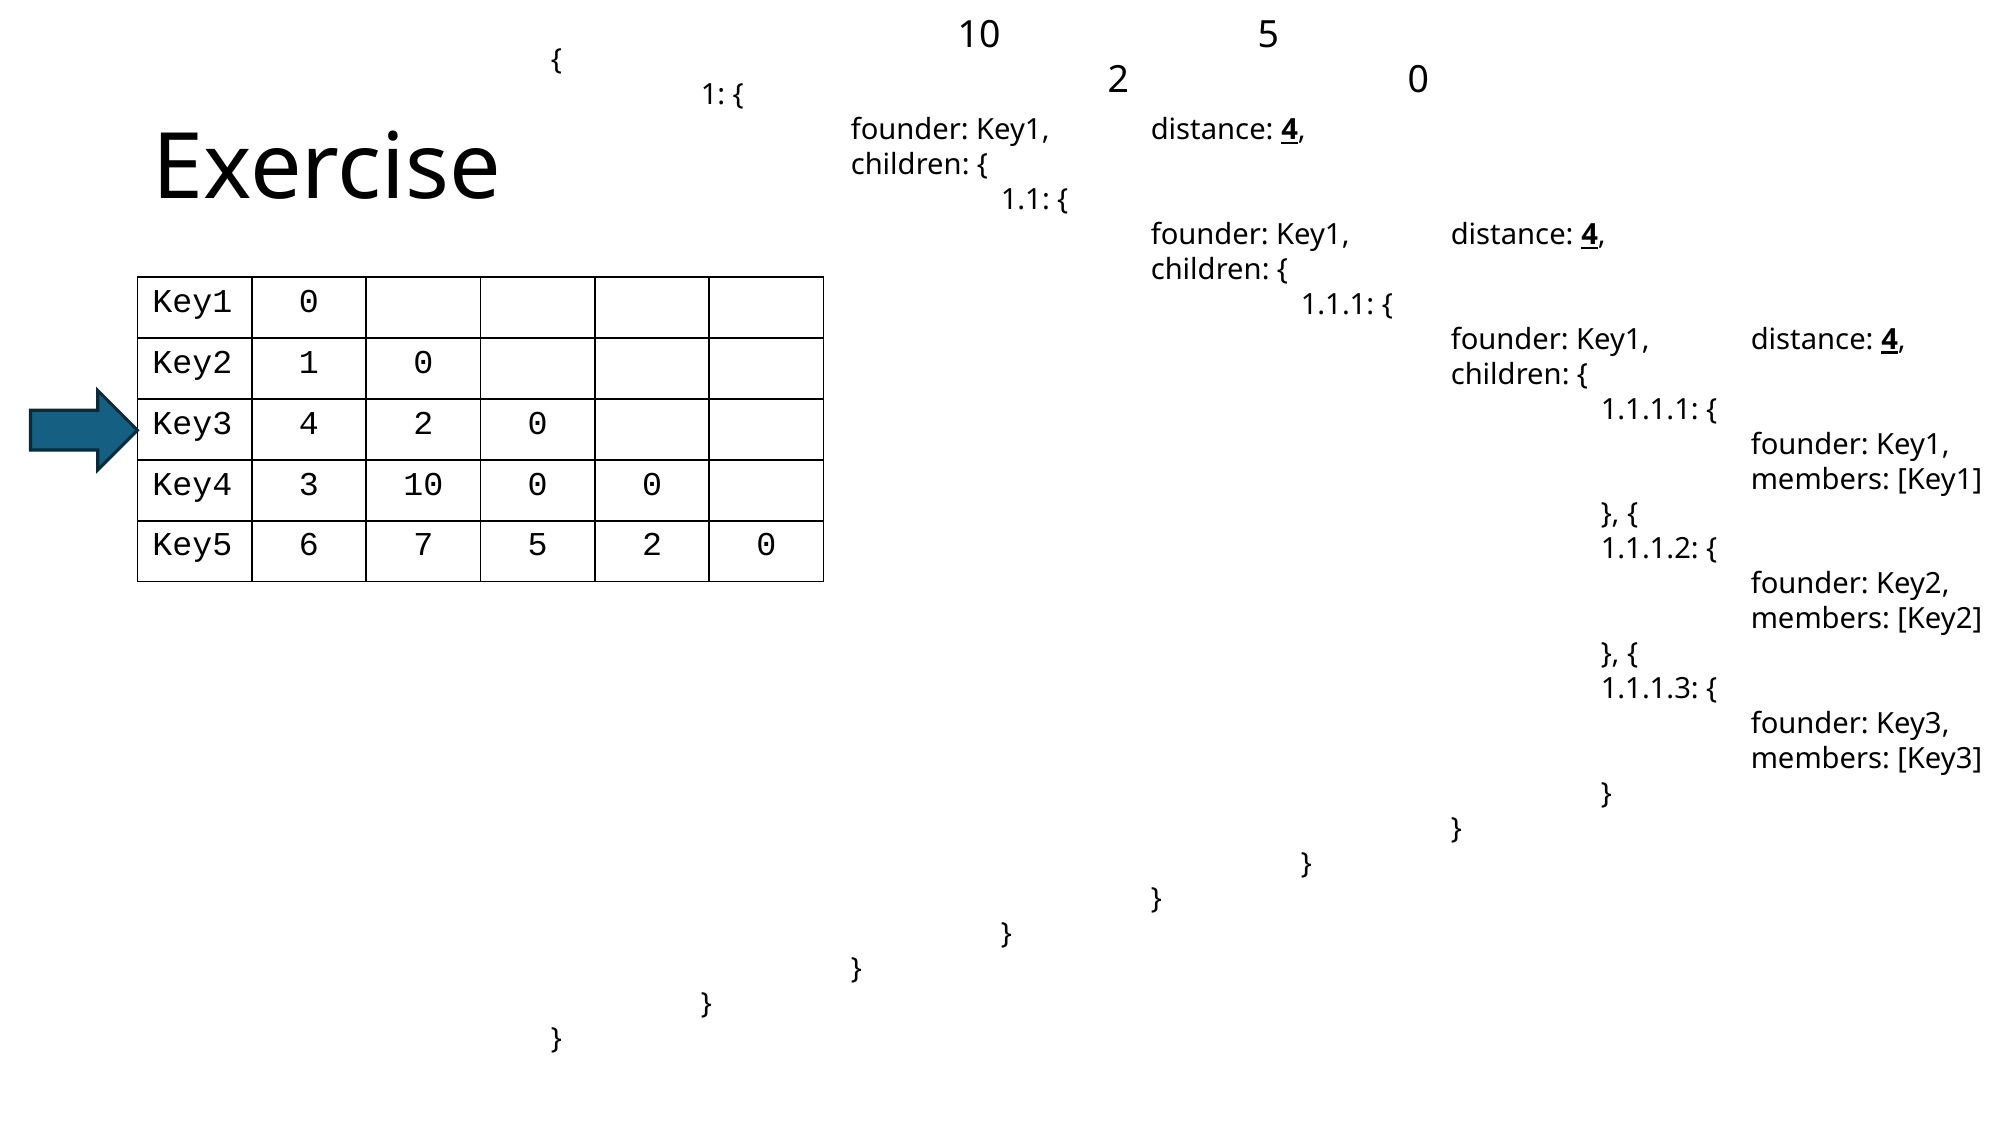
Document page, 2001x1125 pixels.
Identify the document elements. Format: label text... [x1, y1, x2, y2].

table_cell [481, 339, 536, 398]
table_cell Key2 [138, 339, 251, 398]
table_cell Key4 [138, 461, 251, 520]
table_cell 0 [367, 339, 480, 398]
title Exercise [137, 59, 536, 276]
table_cell 10 [367, 461, 480, 520]
table_cell 6 [253, 522, 365, 581]
table_cell 3 [253, 461, 365, 520]
table_cell 2 [367, 400, 480, 459]
table_cell 0 [481, 400, 536, 459]
text_box 10 5 2 0 [942, 2, 1573, 33]
table_cell Key3 [138, 400, 251, 459]
table_header [481, 278, 536, 337]
table_cell Key5 [138, 522, 251, 581]
text_box { 1: { founder: Key1, distance: 4, children: { 1.1: { founder: Key1, distance: 4, children: { 1.1.1: { founder: Key1, distance: 4, children: { 1.1.1.1: { founder: Key1, distance: 0, members: [Key1] }, { 1.1.1.2: { founder: Key2, distance: 0, members: [Key2] }, { 1.1.1.3: { founder: Key3, distance: 0, members: [Key3] } } } } } } } } [536, 33, 2000, 1062]
table_header [367, 278, 480, 337]
table_cell 5 [481, 522, 536, 581]
table_cell 7 [367, 522, 480, 581]
text_box [28, 386, 140, 474]
table_header 0 [253, 278, 365, 337]
table_cell 1 [253, 339, 365, 398]
table_cell 4 [253, 400, 365, 459]
table_header Key1 [138, 278, 251, 337]
table_cell 0 [481, 461, 536, 520]
